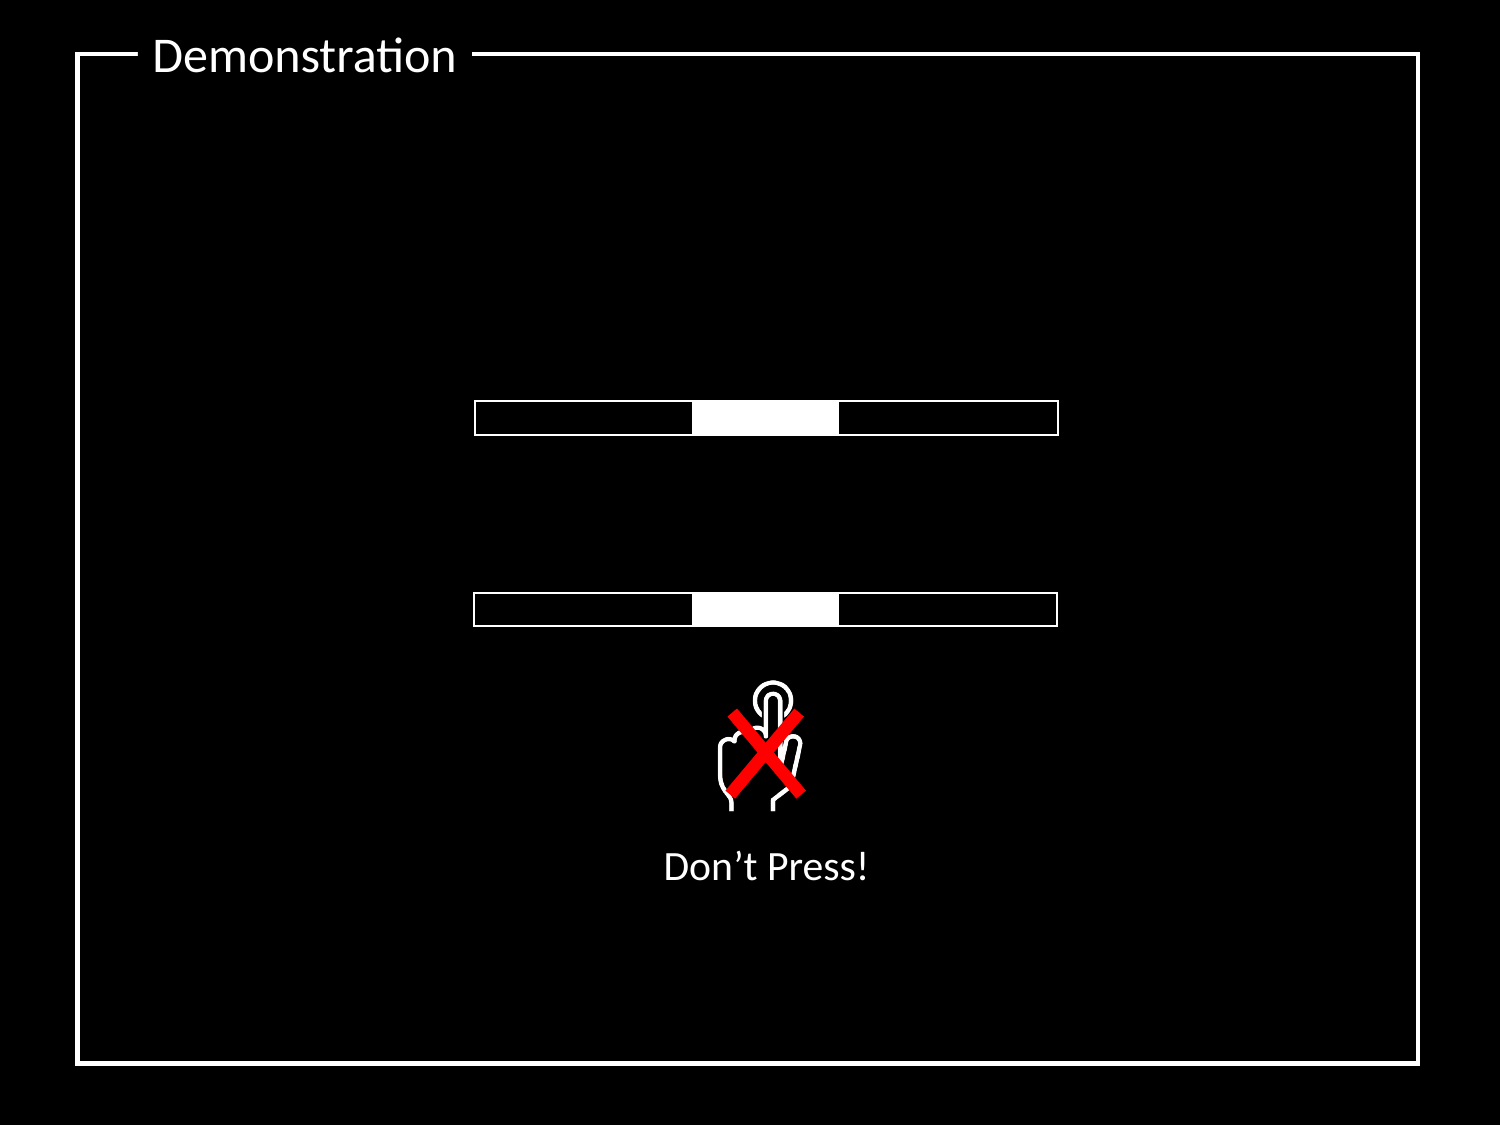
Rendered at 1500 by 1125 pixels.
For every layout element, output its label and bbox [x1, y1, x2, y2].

text_box [77, 15, 1419, 1064]
